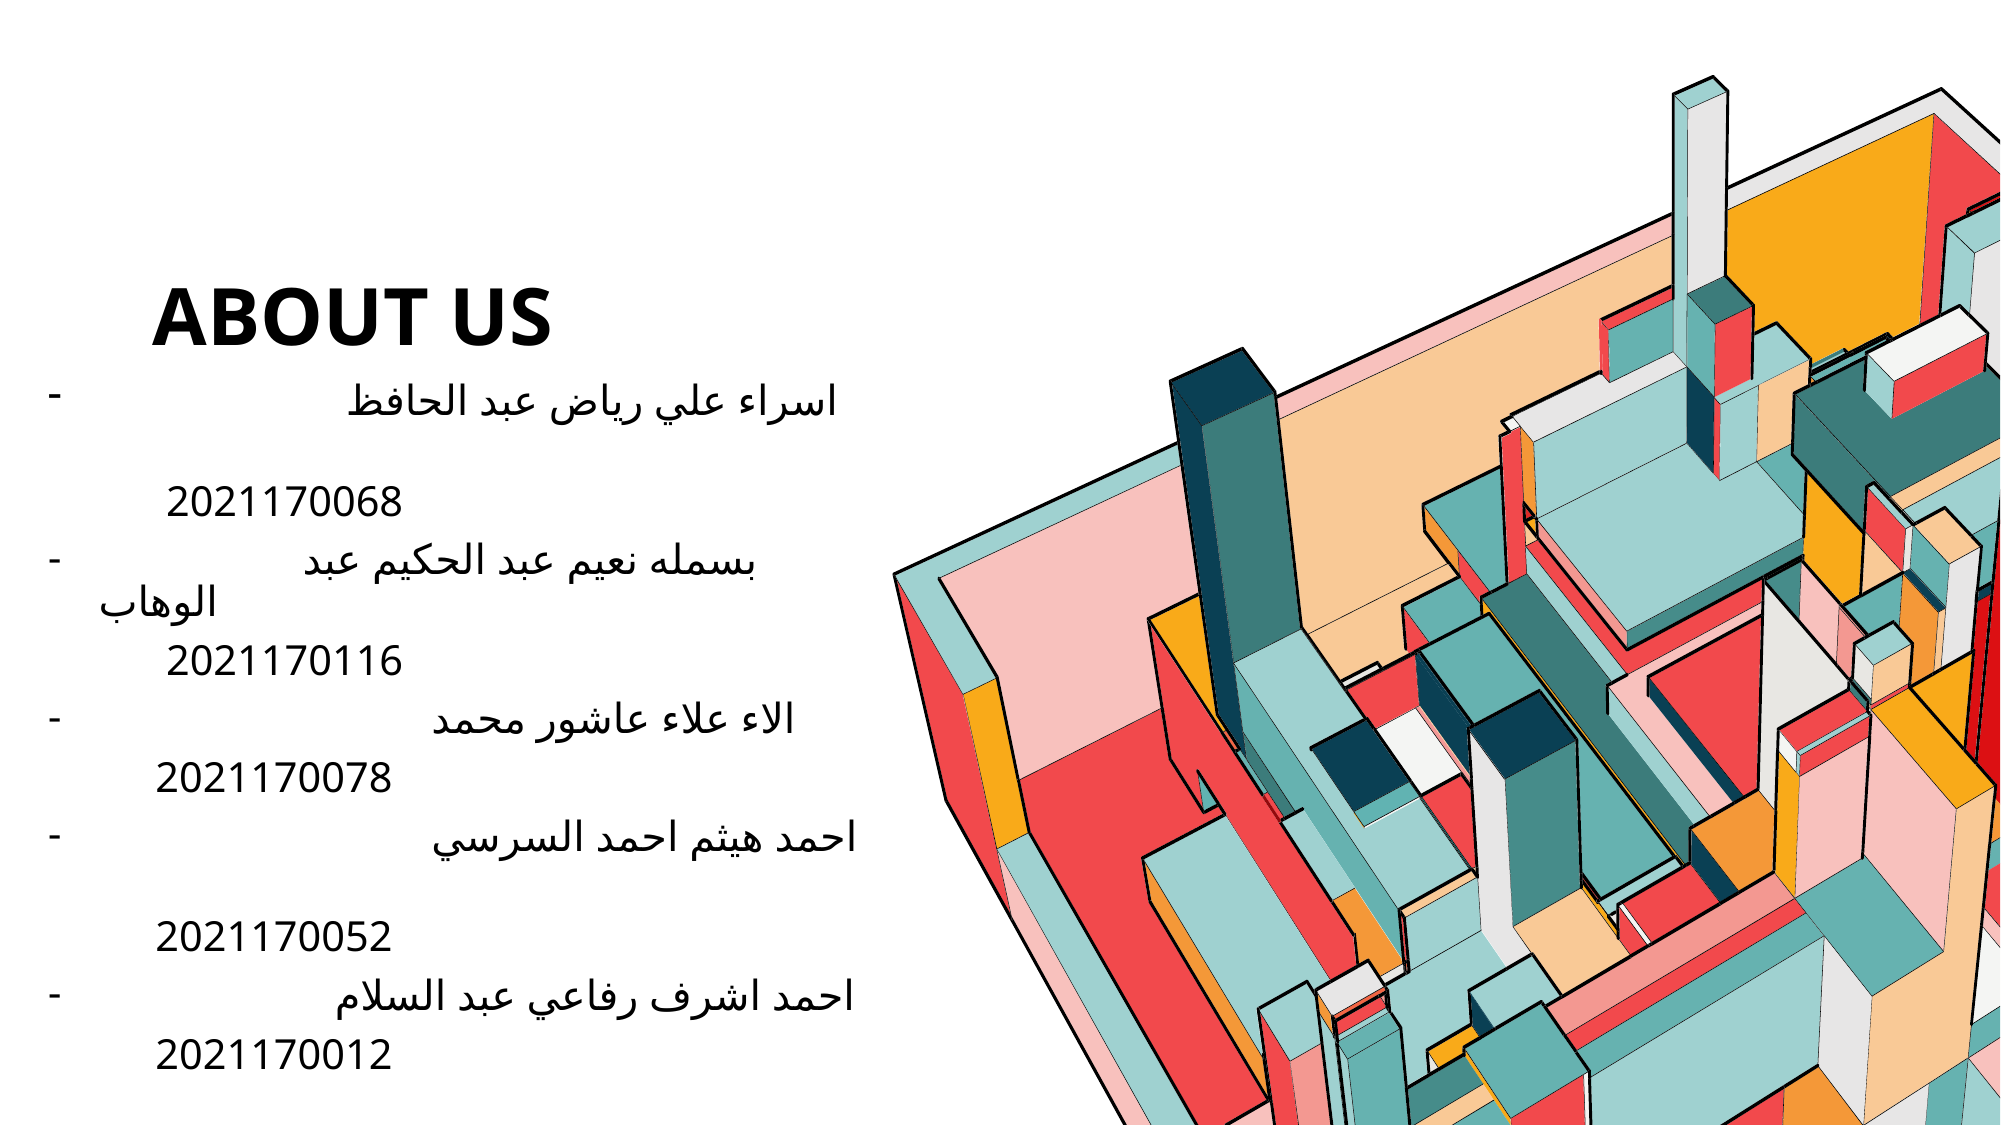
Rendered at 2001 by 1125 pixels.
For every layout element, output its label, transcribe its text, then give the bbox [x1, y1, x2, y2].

list اسراء علي رياض عبد الحافظ 2021170068 بسمله نعيم عبد الحكيم عبد الوهاب 2021170116 الاء علاء عاشور محمد 2021170078 احمد هيثم احمد السرسي 2021170052 احمد اشرف رفاعي عبد السلام 2021170012 [32, 375, 889, 1102]
title ABOUT US [137, 211, 813, 375]
